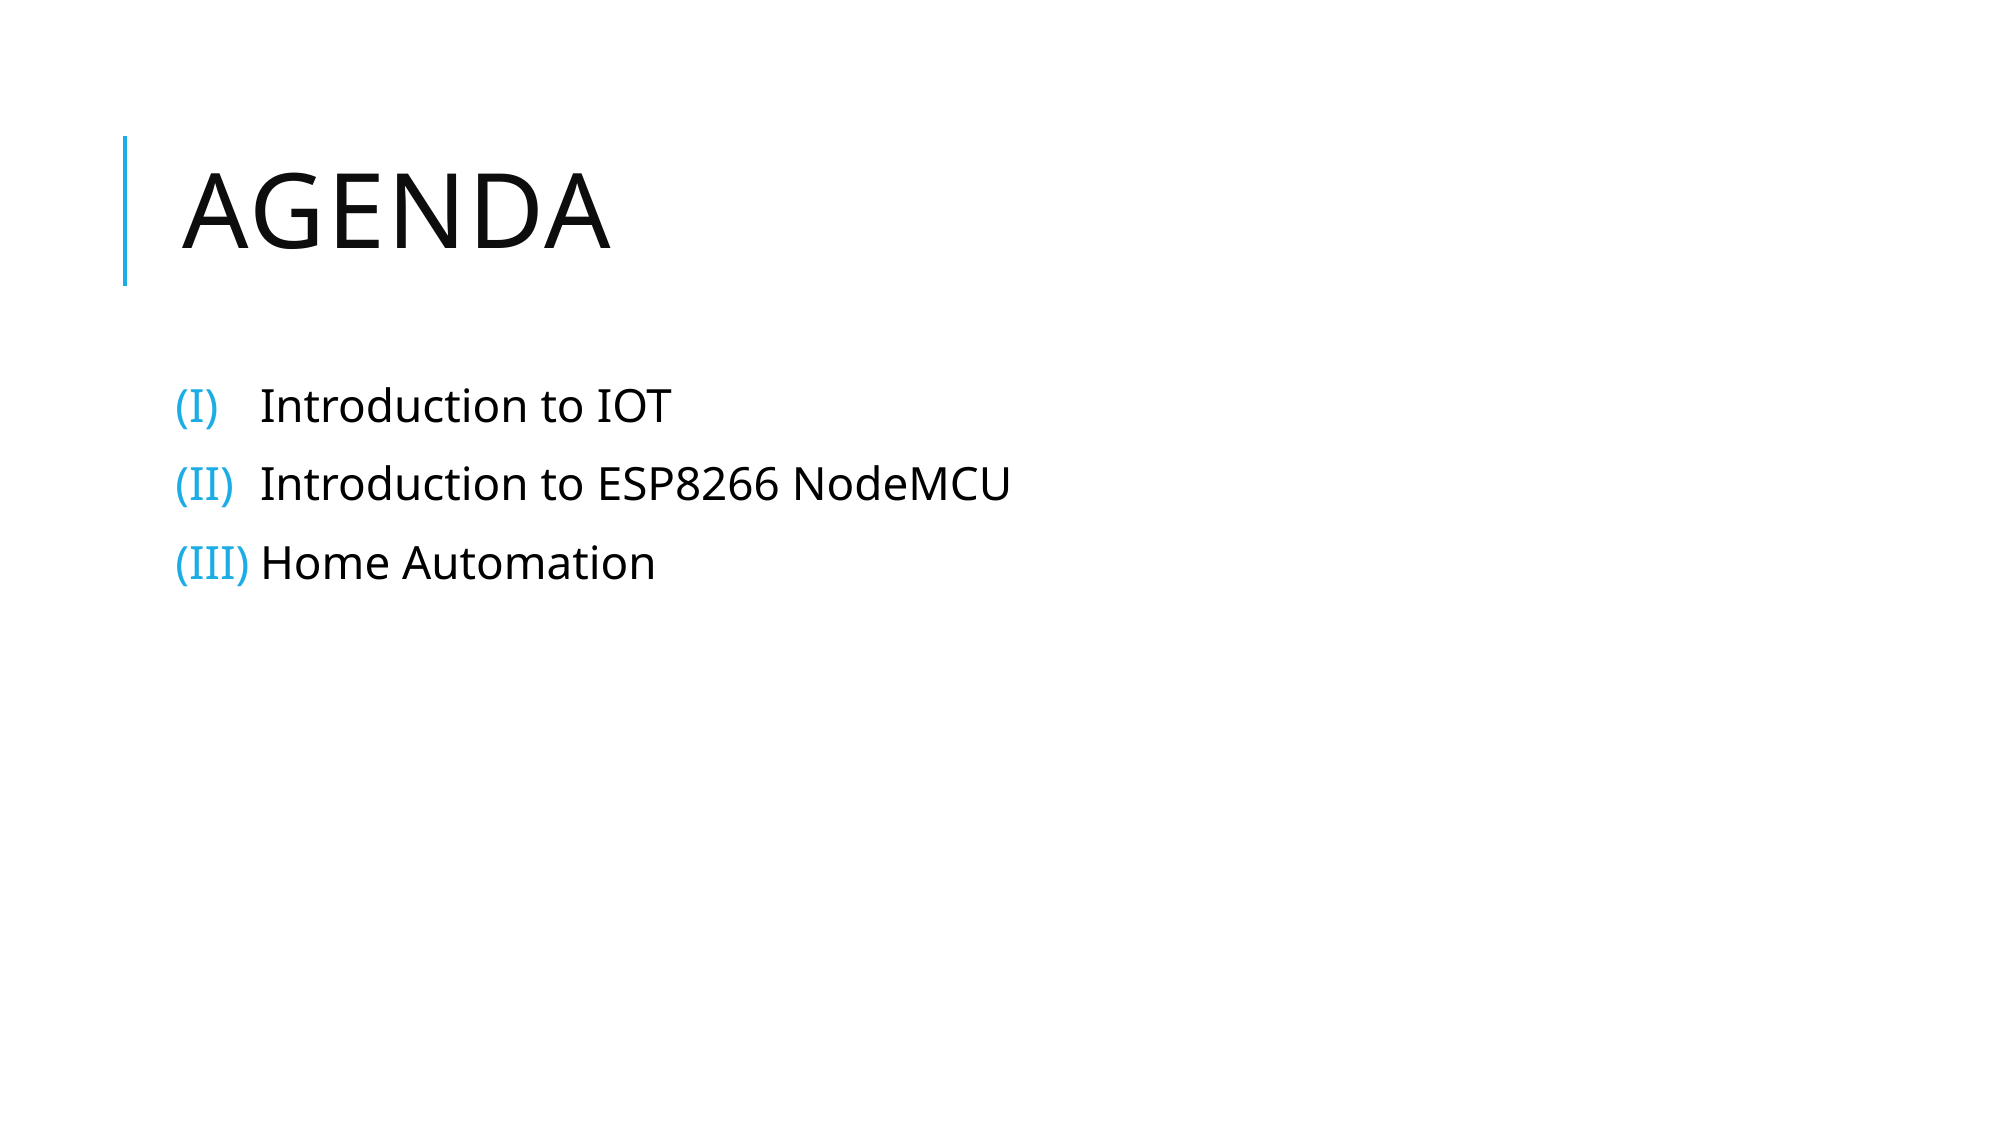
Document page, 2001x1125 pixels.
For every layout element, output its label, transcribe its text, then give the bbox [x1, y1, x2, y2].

list Introduction to IOT Introduction to ESP8266 NodeMCU Home Automation [168, 375, 1763, 1035]
title Agenda [168, 96, 1763, 342]
